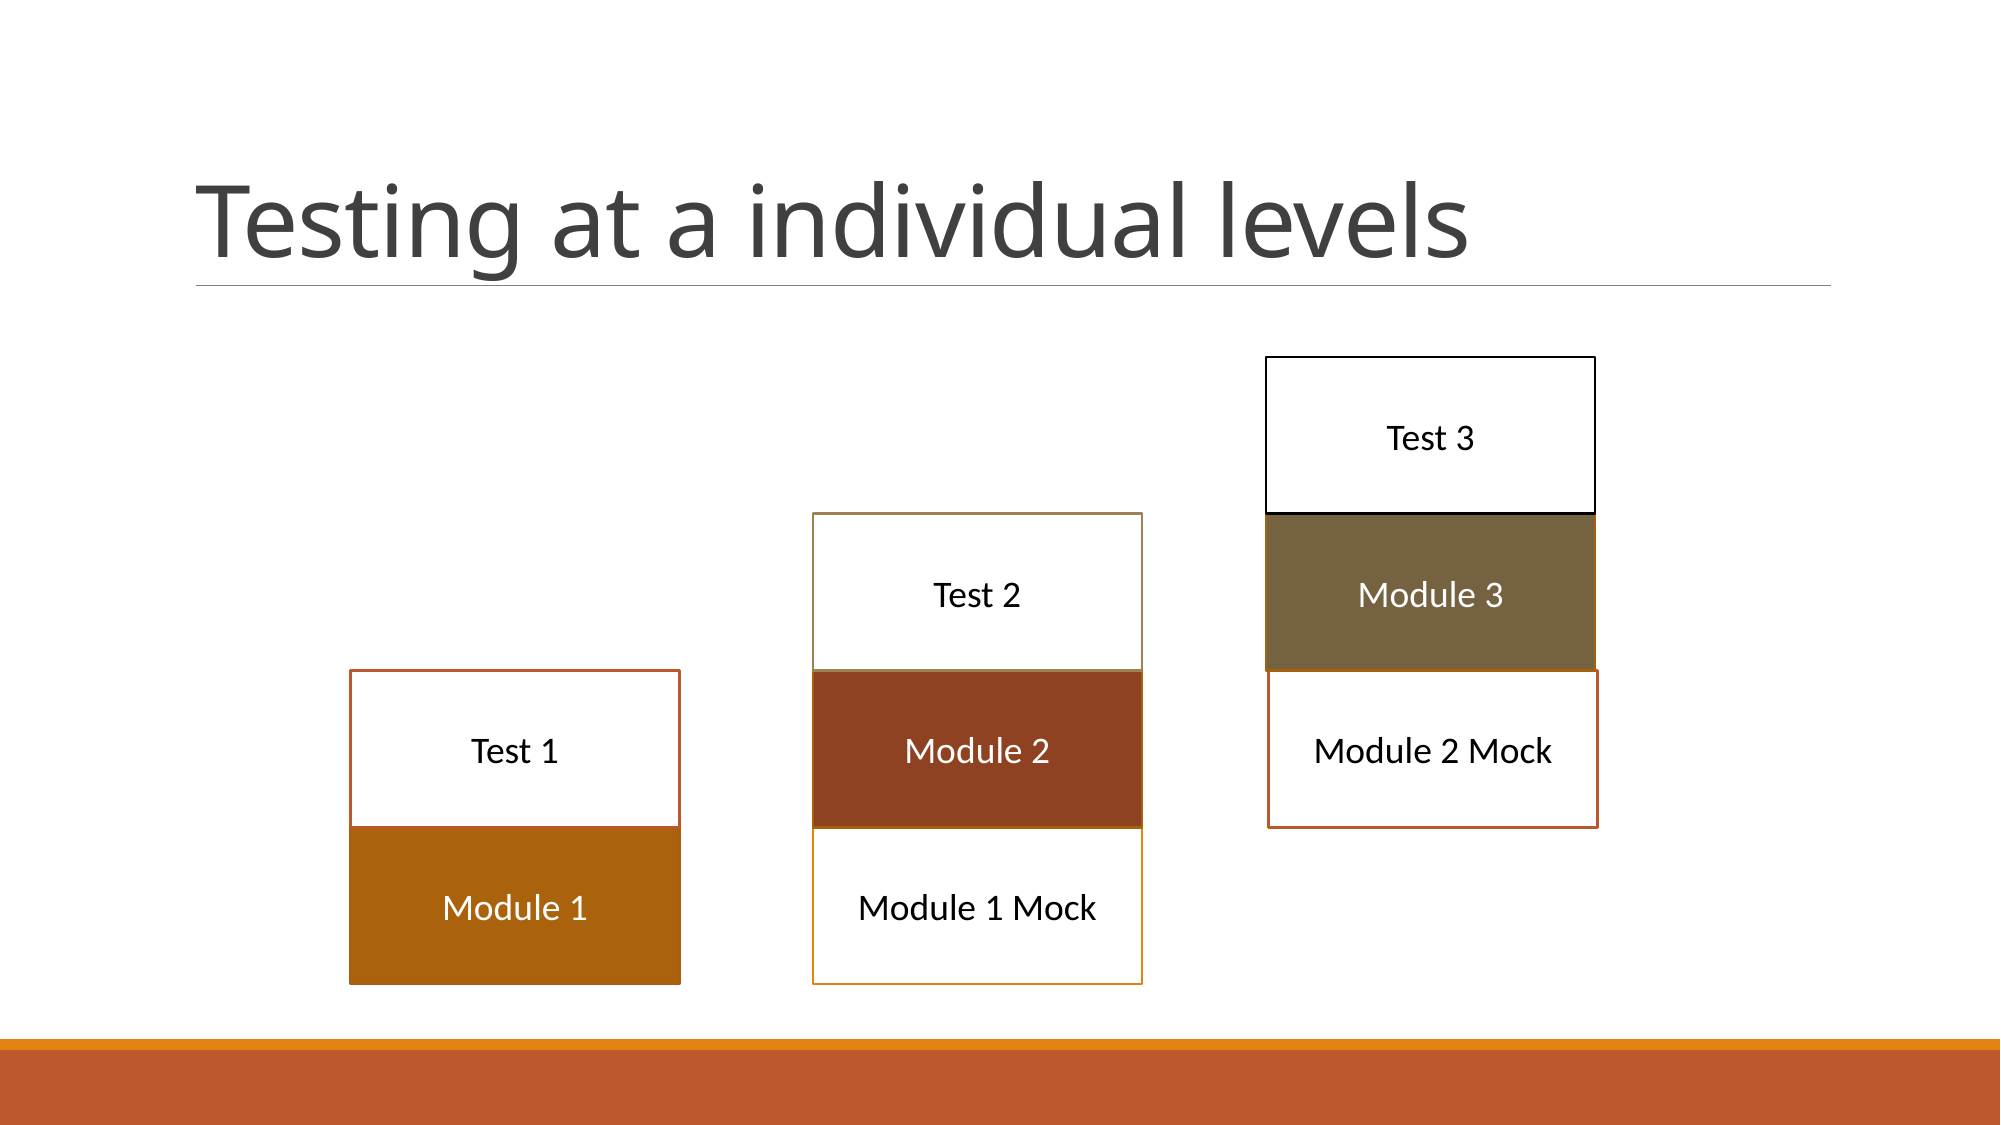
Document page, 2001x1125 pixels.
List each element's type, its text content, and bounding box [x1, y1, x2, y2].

text_box Test 1 [349, 669, 681, 829]
text_box Module 3 [1265, 515, 1596, 672]
text_box Module 2 Mock [1267, 669, 1599, 829]
text_box Module 1 [349, 829, 681, 985]
text_box Module 1 Mock [812, 829, 1143, 985]
text_box Module 2 [812, 672, 1143, 829]
title Testing at a individual levels [180, 47, 1830, 285]
text_box Test 2 [812, 512, 1143, 672]
text_box Test 3 [1265, 356, 1596, 515]
